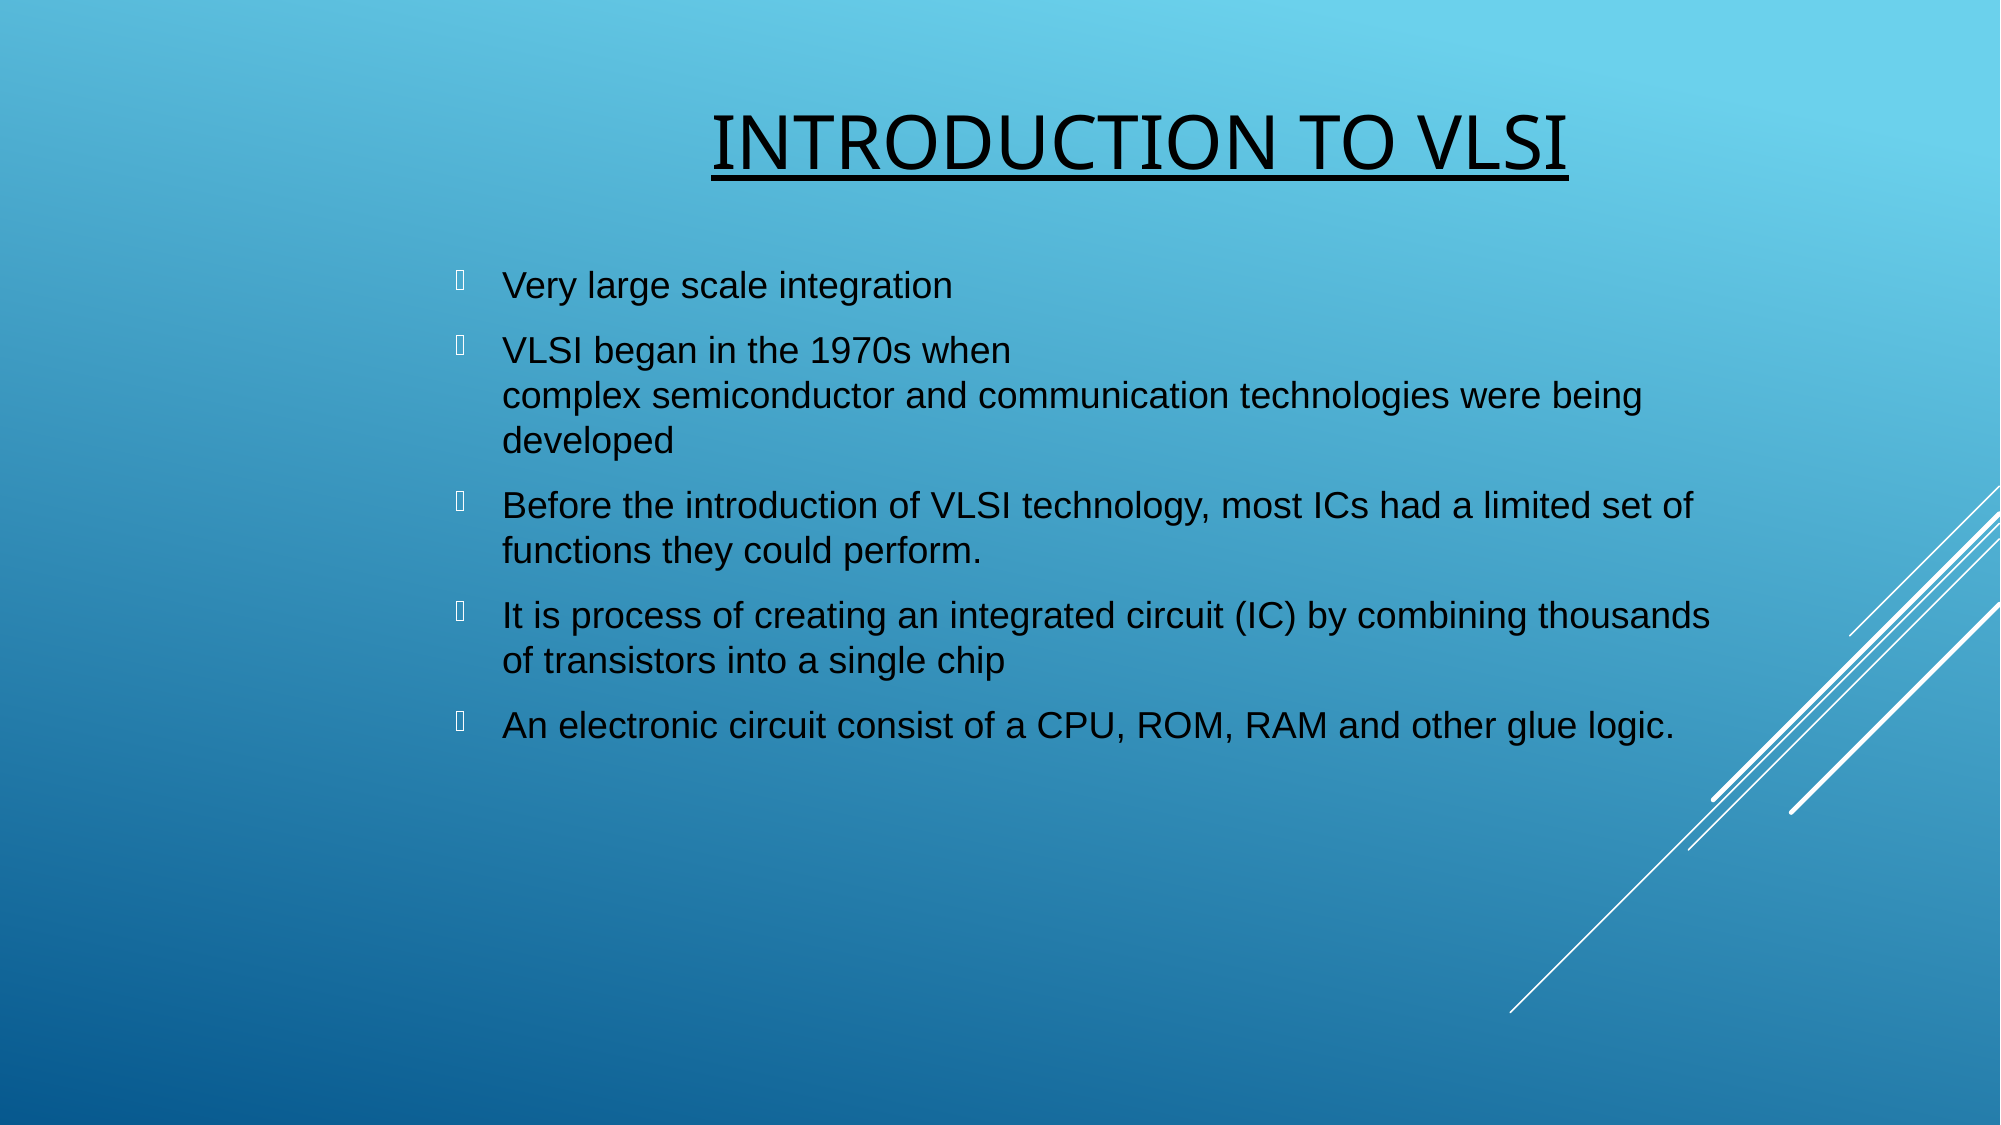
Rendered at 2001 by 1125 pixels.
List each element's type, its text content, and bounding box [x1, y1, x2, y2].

list Very large scale integration VLSI began in the 1970s when complex semiconductor and communication technologies were being developed Before the introduction of VLSI technology, most ICs had a limited set of functions they could perform. It is process of creating an integrated circuit (IC) by combining thousands of transistors into a single chip An electronic circuit consist of a CPU, ROM, RAM and other glue logic. [440, 134, 1841, 1015]
title Introduction to VLSi [440, 16, 1841, 134]
